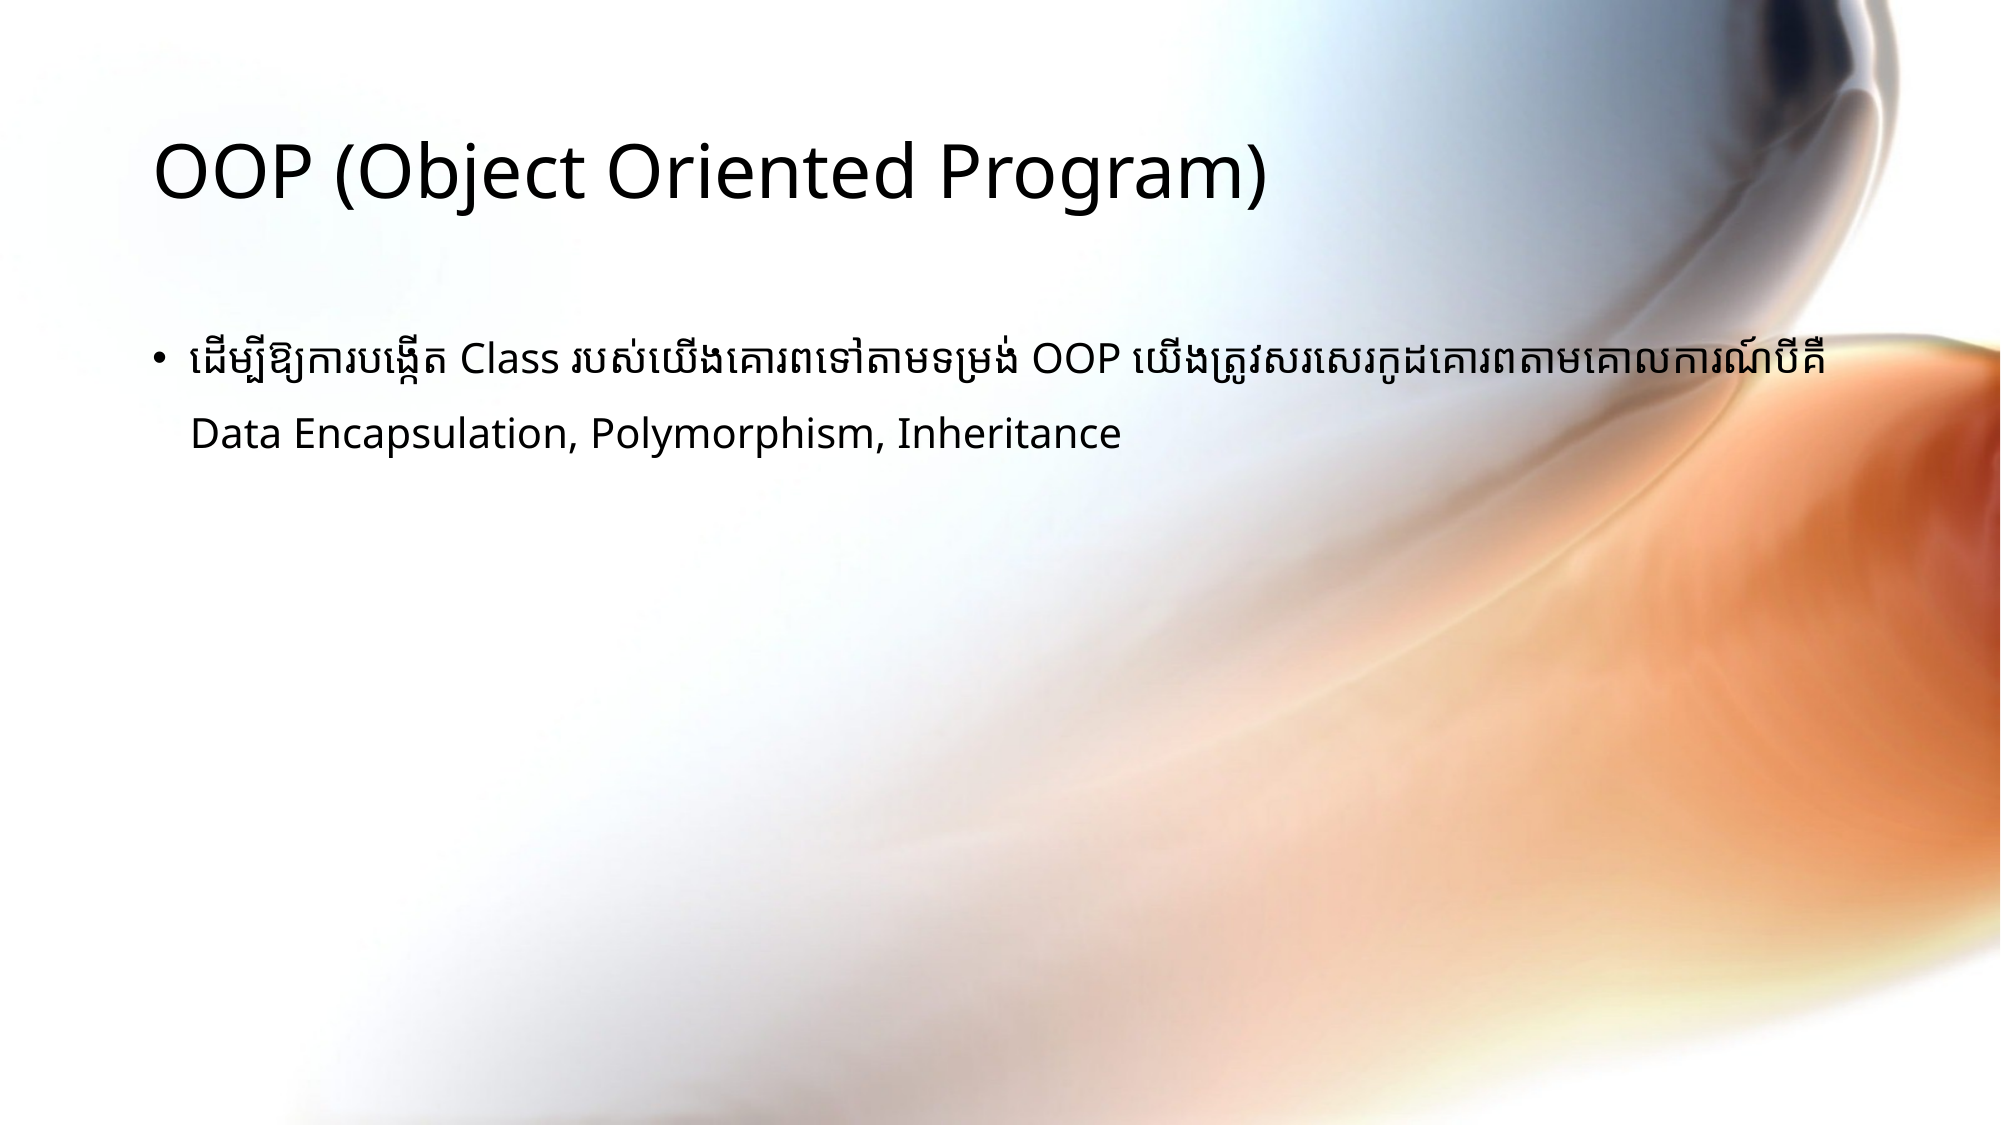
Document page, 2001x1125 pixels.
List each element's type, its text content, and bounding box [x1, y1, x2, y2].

list ដើម្បីឱ្យការបង្កើត Class របស់យើងគោរពទៅតាមទម្រង់ OOP យើងត្រូវសរសេរកូដគោរពតាមគោលការណ៍បីគឺ Data Encapsulation, Polymorphism, Inheritance [137, 299, 1863, 1014]
title OOP (Object Oriented Program) [137, 59, 1863, 278]
picture [0, 0, 2001, 1125]
